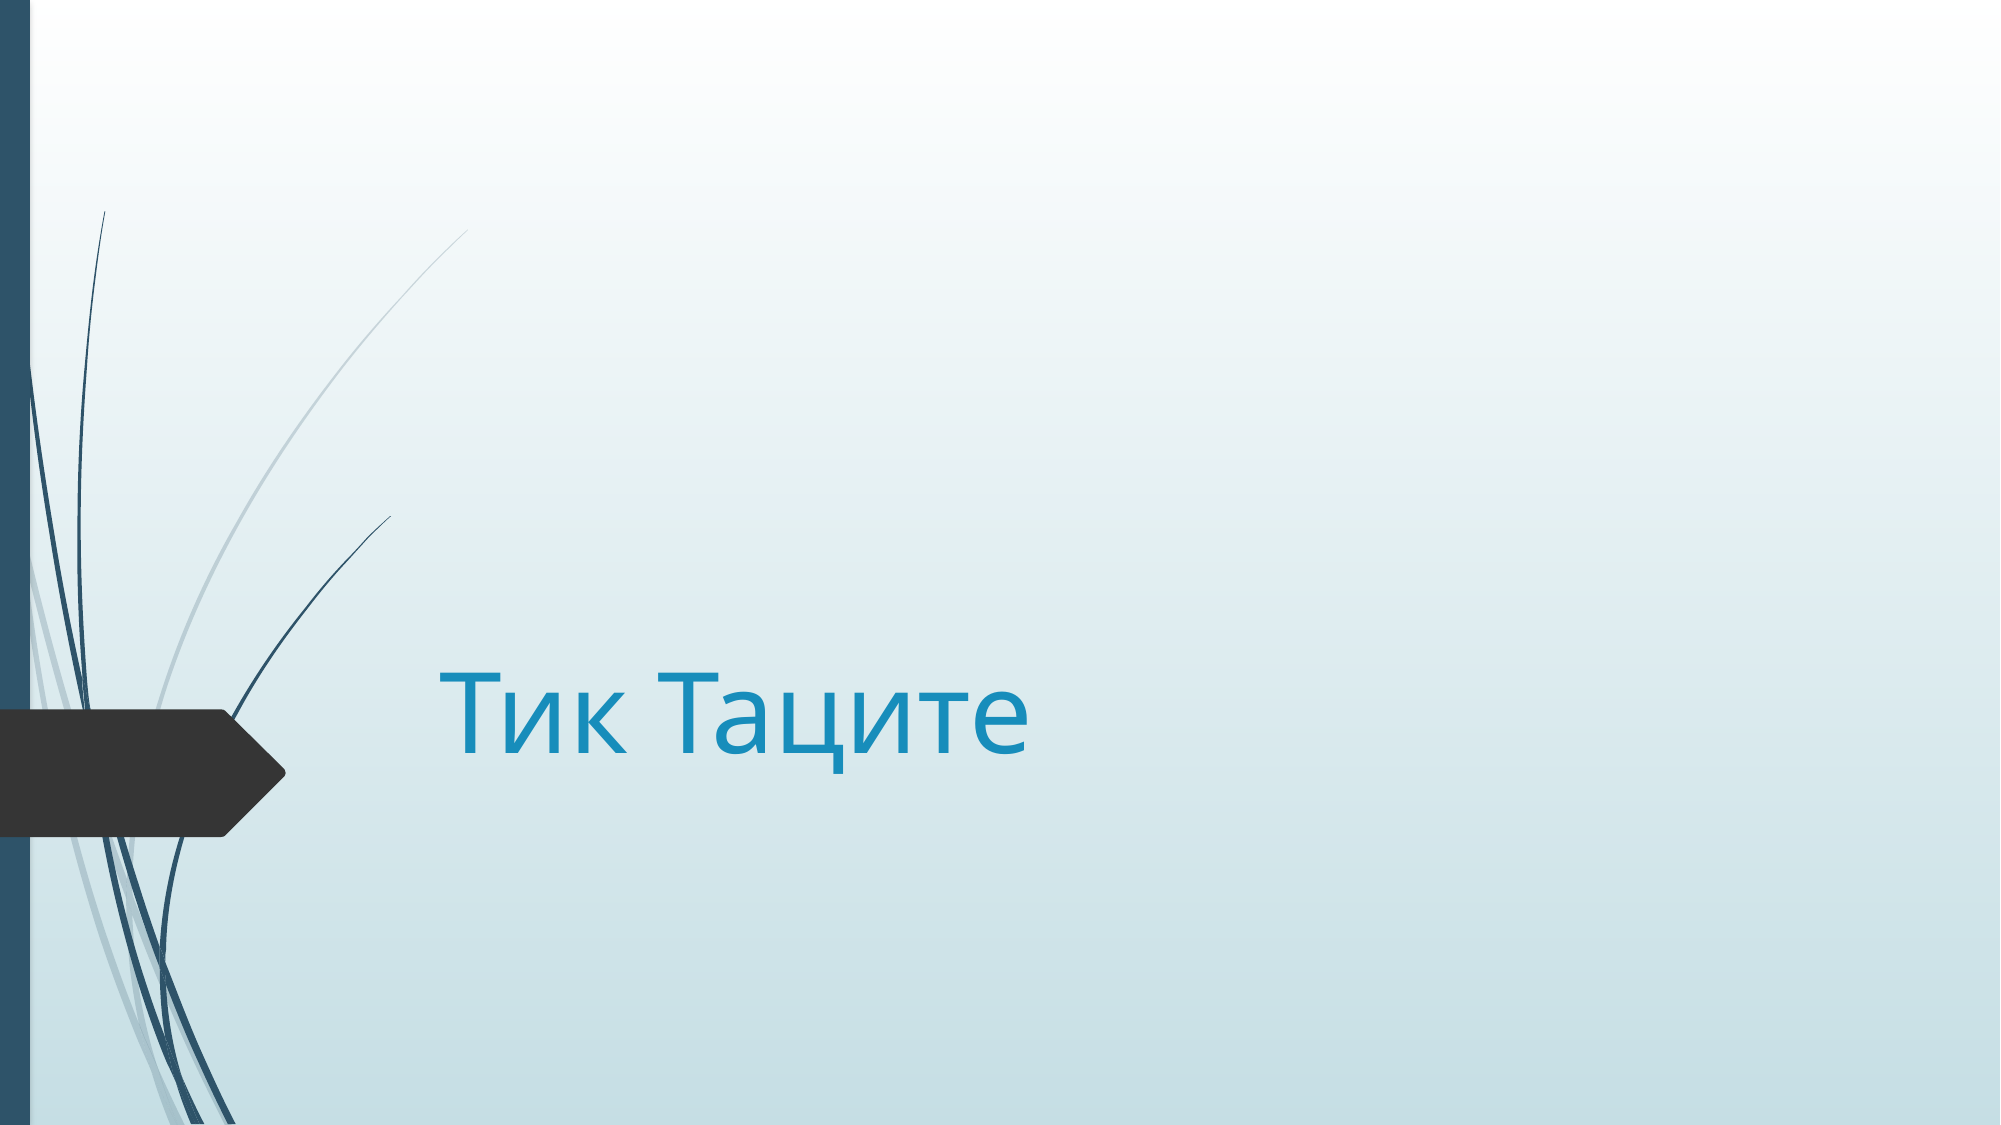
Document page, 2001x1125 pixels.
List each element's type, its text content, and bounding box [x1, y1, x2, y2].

title Тик Таците [424, 412, 1888, 784]
